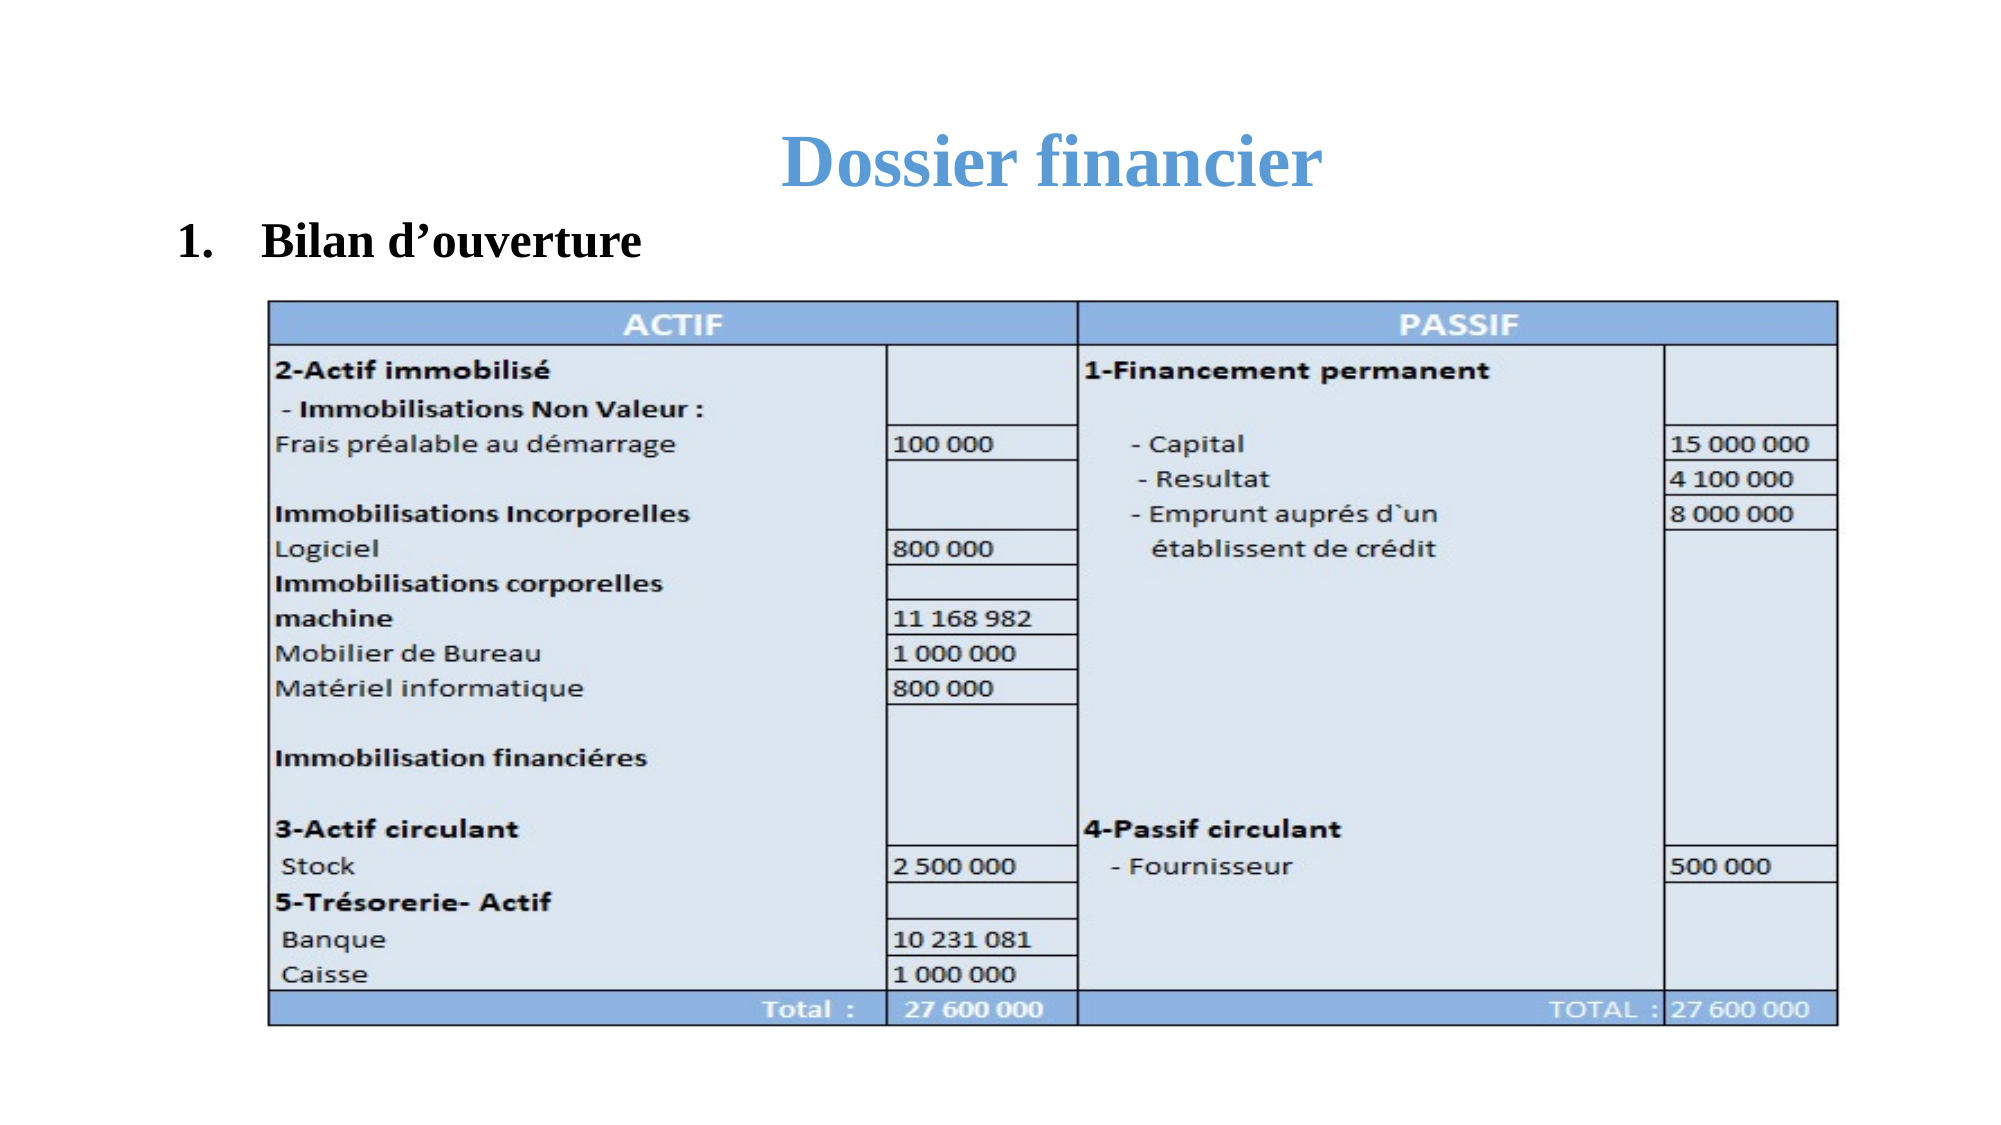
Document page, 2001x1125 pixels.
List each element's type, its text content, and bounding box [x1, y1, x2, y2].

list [266, 299, 1846, 1030]
text_box Bilan d’ouverture [161, 207, 1887, 285]
text_box Dossier financier [190, 114, 1916, 193]
